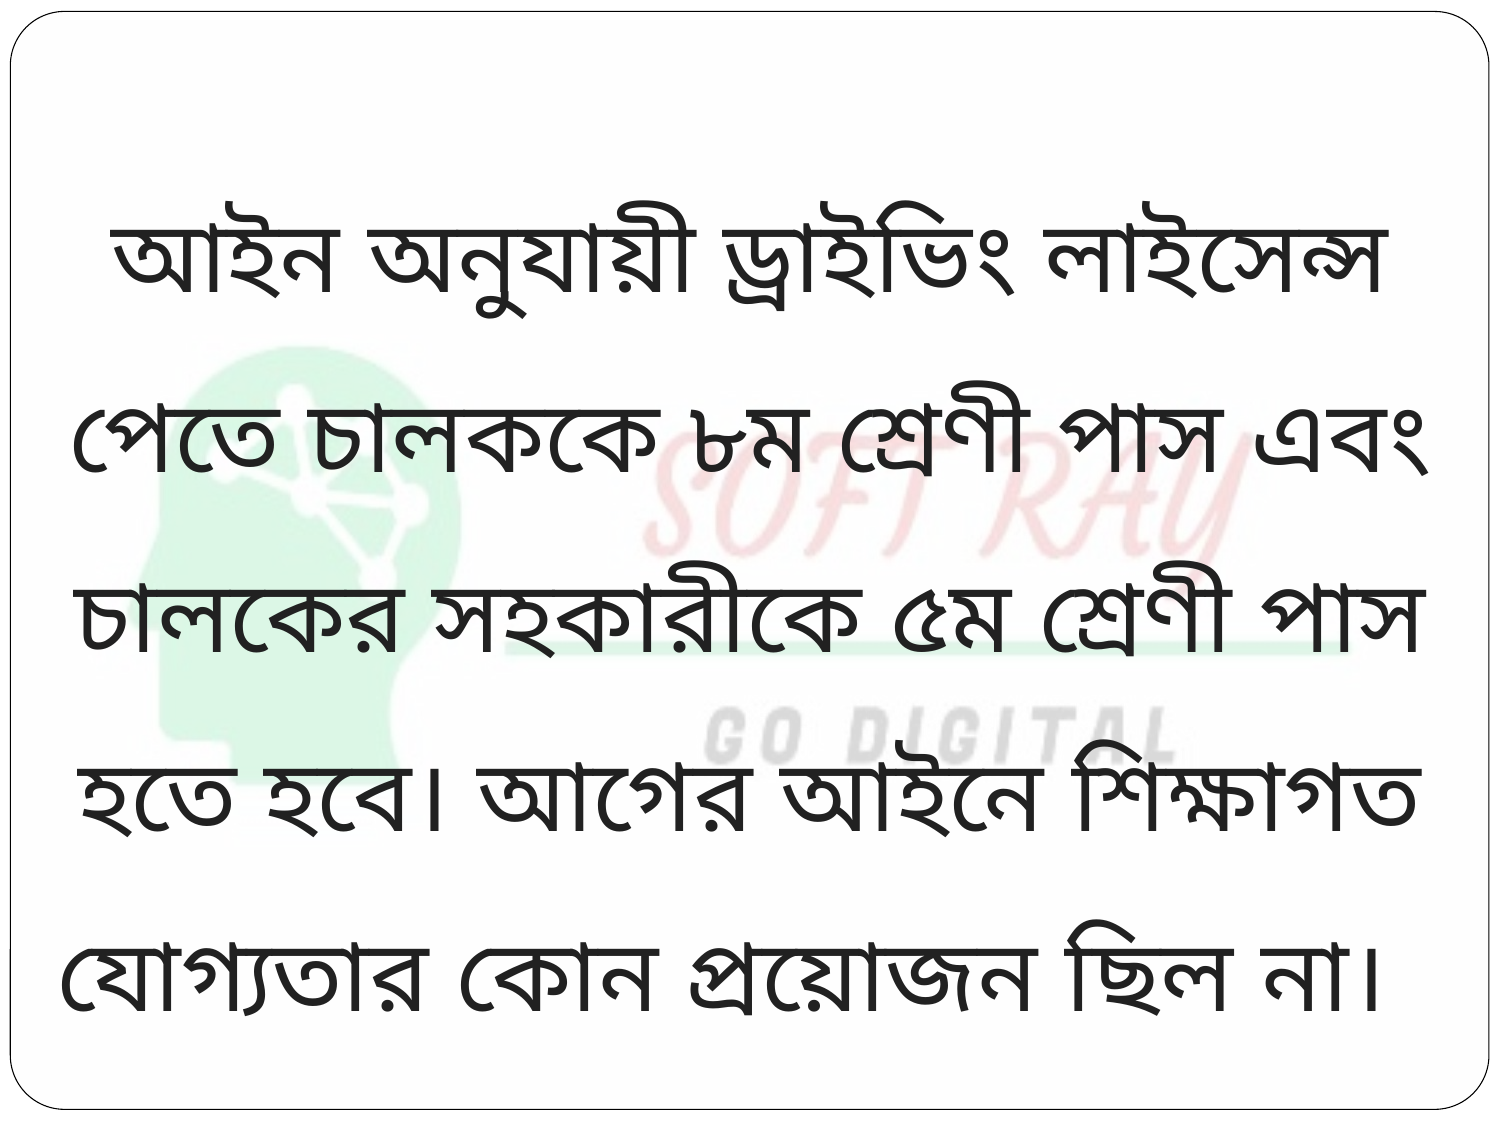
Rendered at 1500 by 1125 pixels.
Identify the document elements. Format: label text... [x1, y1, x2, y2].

text_box আইন অনুযায়ী ড্রাইভিং লাইসেন্স পেতে চালককে ৮ম শ্রেণী পাস এবং চালকের সহকারীকে ৫ম শ্রেণী পাস হতে হবে। আগের আইনে শিক্ষাগত যোগ্যতার কোন প্রয়োজন ছিল না। [0, 124, 1500, 1040]
